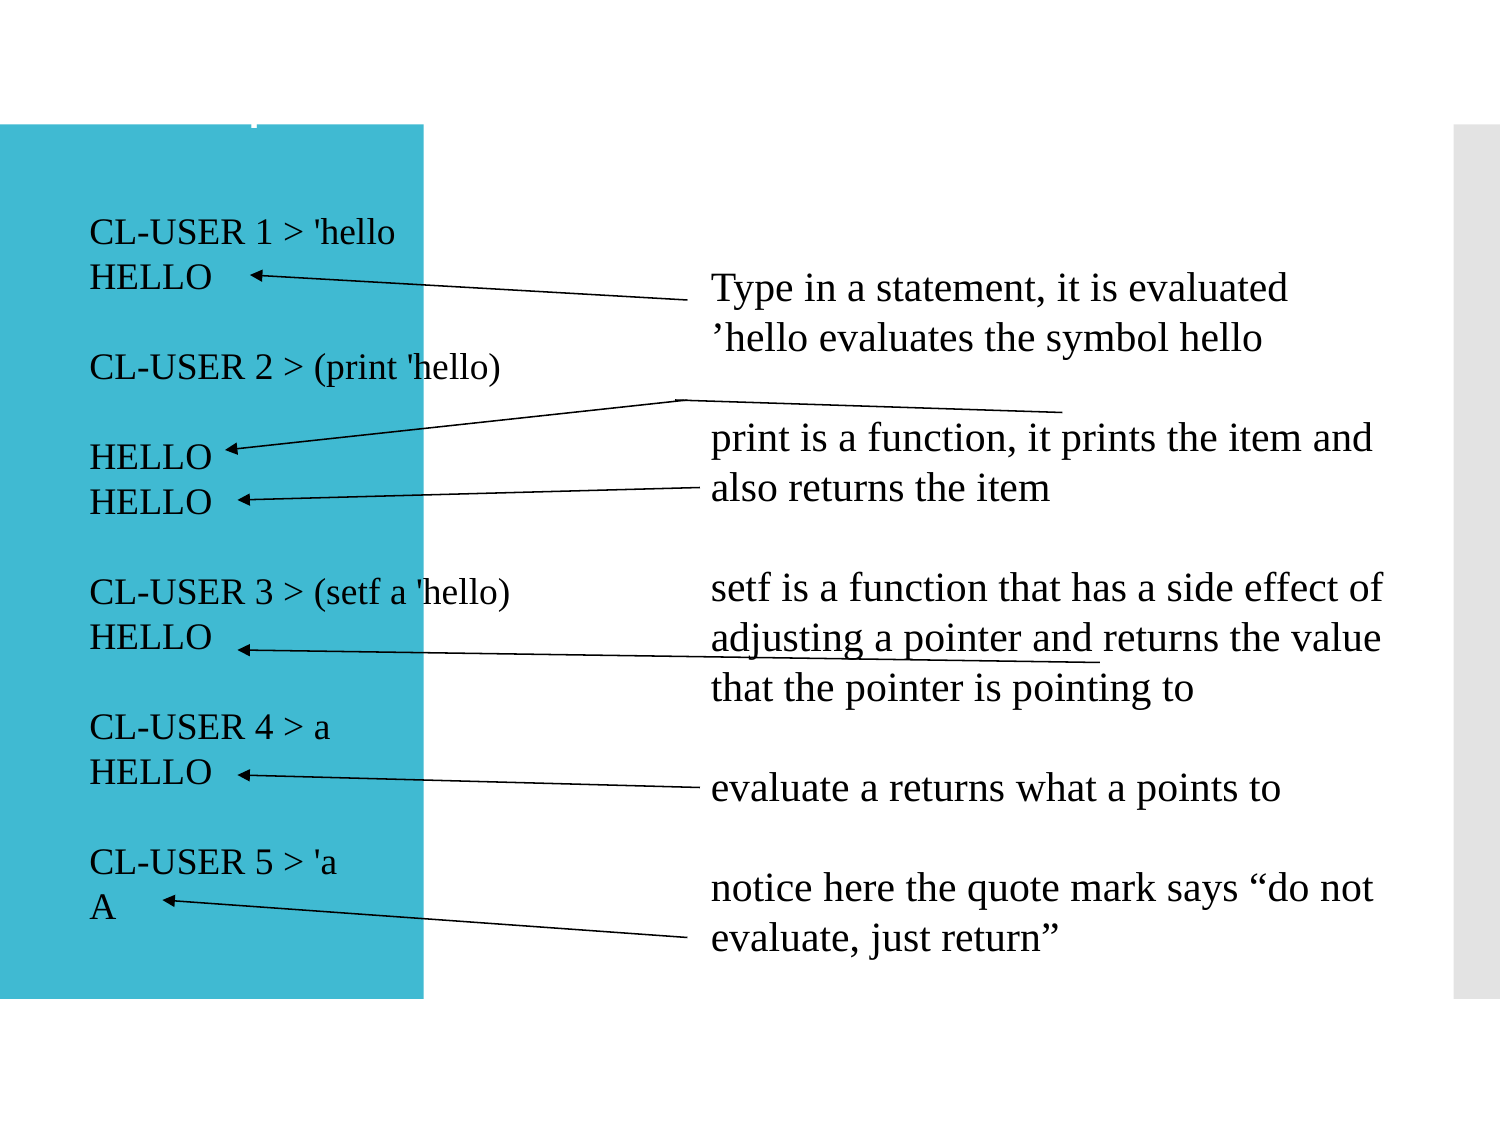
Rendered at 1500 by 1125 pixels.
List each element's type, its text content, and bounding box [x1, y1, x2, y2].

text_box CL-USER 1 > 'hello HELLO CL-USER 2 > (print 'hello) HELLO HELLO CL-USER 3 > (setf a 'hello) HELLO CL-USER 4 > a HELLO CL-USER 5 > 'a A [74, 199, 526, 980]
text_box [237, 487, 700, 506]
text_box [162, 894, 688, 938]
text_box [237, 643, 1100, 663]
text_box [237, 769, 700, 788]
text_box Type in a statement, it is evaluated ’hello evaluates the symbol hello print is a function, it prints the item and also returns the item setf is a function that has a side effect of adjusting a pointer and returns the value that the pointer is pointing to evaluate a returns what a points to notice here the quote mark says “do not evaluate, just return” [696, 252, 1400, 968]
text_box [225, 401, 680, 455]
text_box [249, 269, 688, 301]
title Example Session with REPL [75, 0, 1425, 188]
